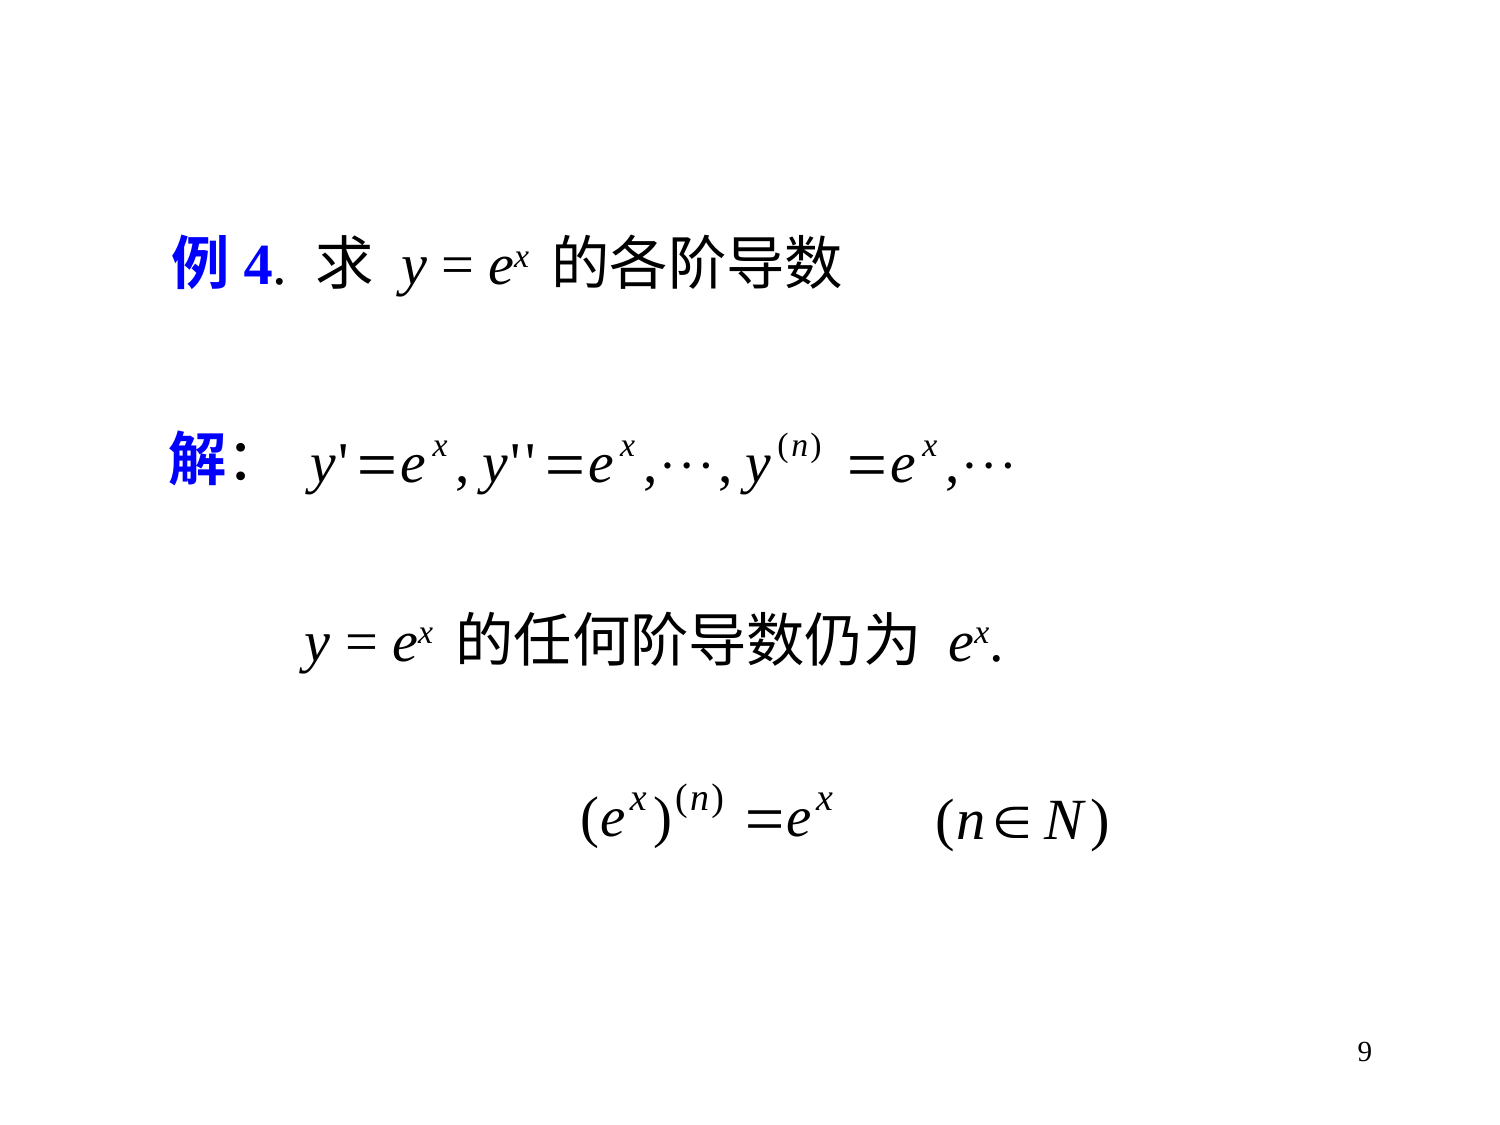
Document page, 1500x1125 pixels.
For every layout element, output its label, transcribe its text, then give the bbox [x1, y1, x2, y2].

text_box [296, 419, 1028, 507]
slide_number 9 [1074, 1024, 1388, 1100]
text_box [931, 792, 1116, 860]
text_box 解： [153, 414, 424, 500]
text_box 例4. 求 y = ex 的各阶导数 [156, 218, 913, 304]
text_box y = ex 的任何阶导数仍为 ex. [289, 595, 1104, 681]
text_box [577, 773, 839, 856]
